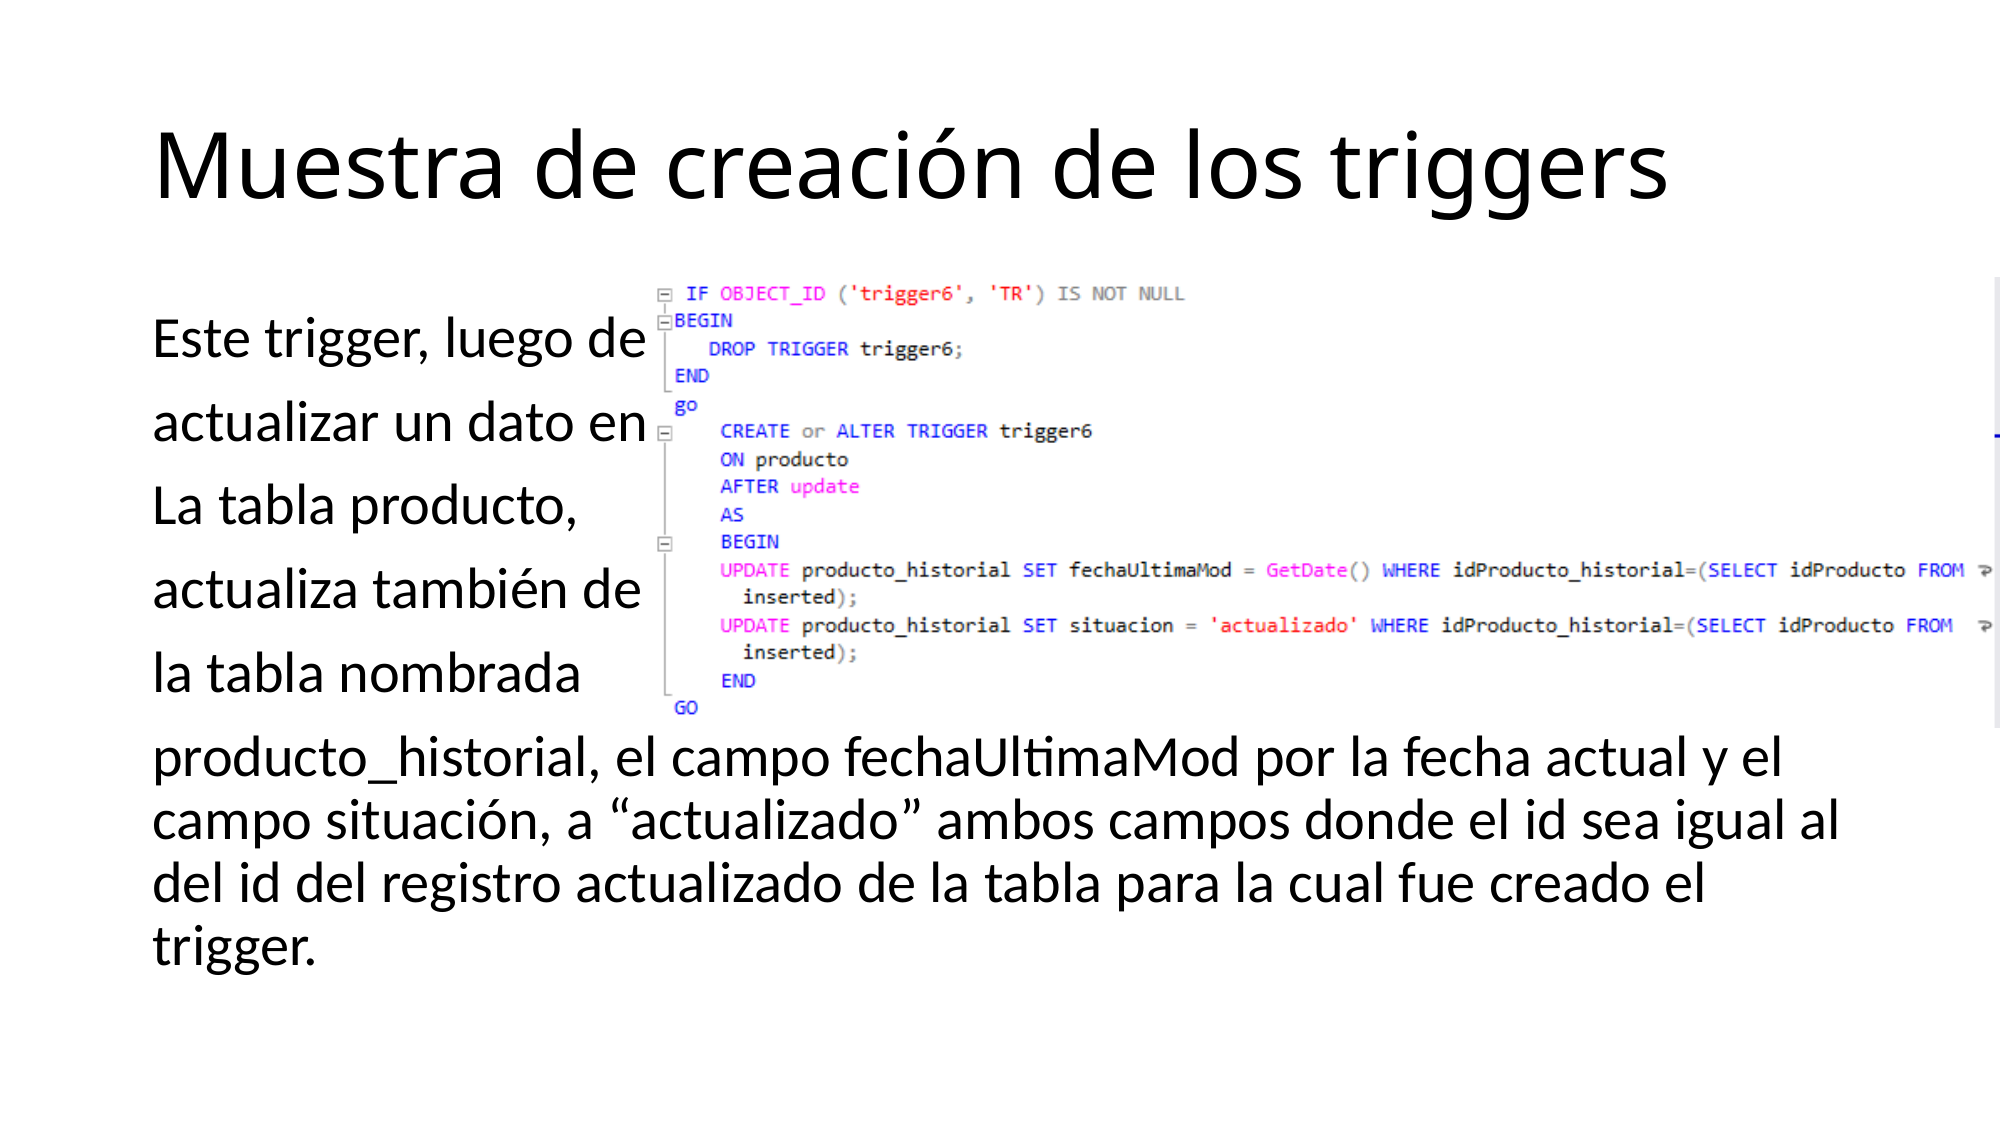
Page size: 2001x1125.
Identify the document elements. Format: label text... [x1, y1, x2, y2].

title Muestra de creación de los triggers [137, 59, 1863, 278]
picture [651, 277, 2000, 728]
list Este trigger, luego de actualizar un dato en La tabla producto, actualiza también de la tabla nombrada producto_historial, el campo fechaUltimaMod por la fecha actual y el campo situación, a “actualizado” ambos campos donde el id sea igual al del id del registro actualizado de la tabla para la cual fue creado el trigger. [137, 299, 1863, 1014]
